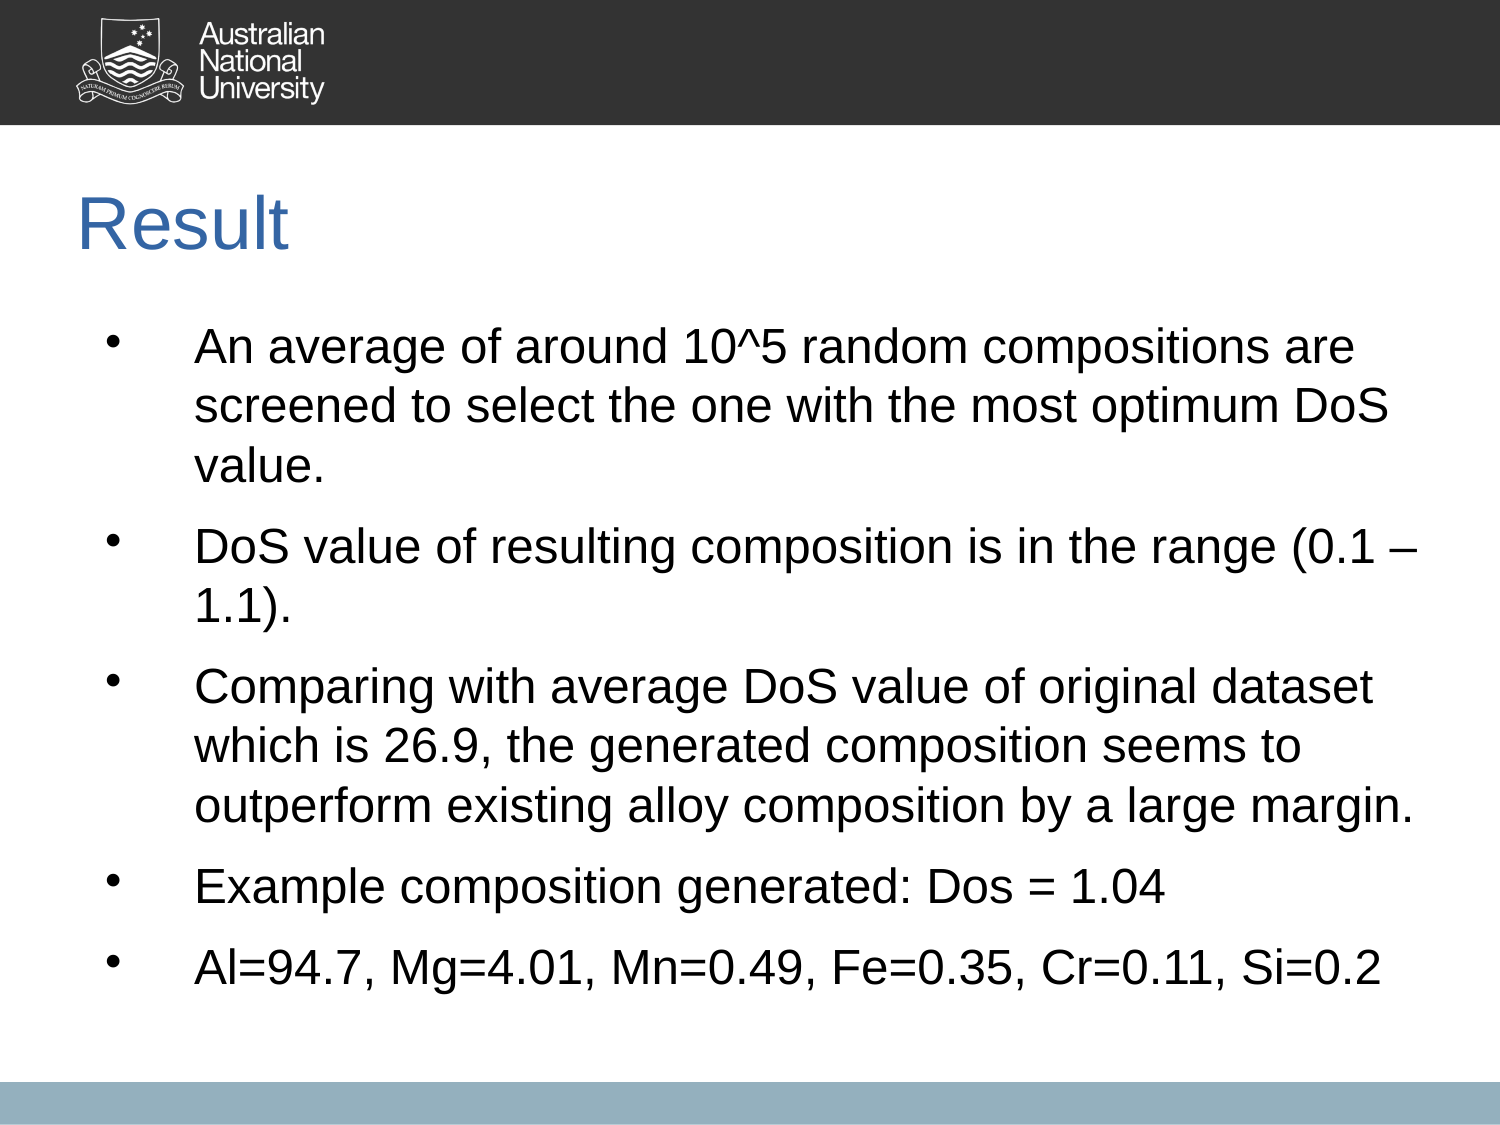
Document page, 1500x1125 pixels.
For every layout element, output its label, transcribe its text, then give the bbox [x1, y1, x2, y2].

text_box An average of around 10^5 random compositions are screened to select the one with the most optimum DoS value. DoS value of resulting composition is in the range (0.1 – 1.1). Comparing with average DoS value of original dataset which is 26.9, the generated composition seems to outperform existing alloy composition by a large margin. Example composition generated: Dos = 1.04 Al=94.7, Mg=4.01, Mn=0.49, Fe=0.35, Cr=0.11, Si=0.2 [75, 314, 1425, 1005]
picture [76, 18, 325, 105]
text_box Result [76, 125, 1427, 313]
